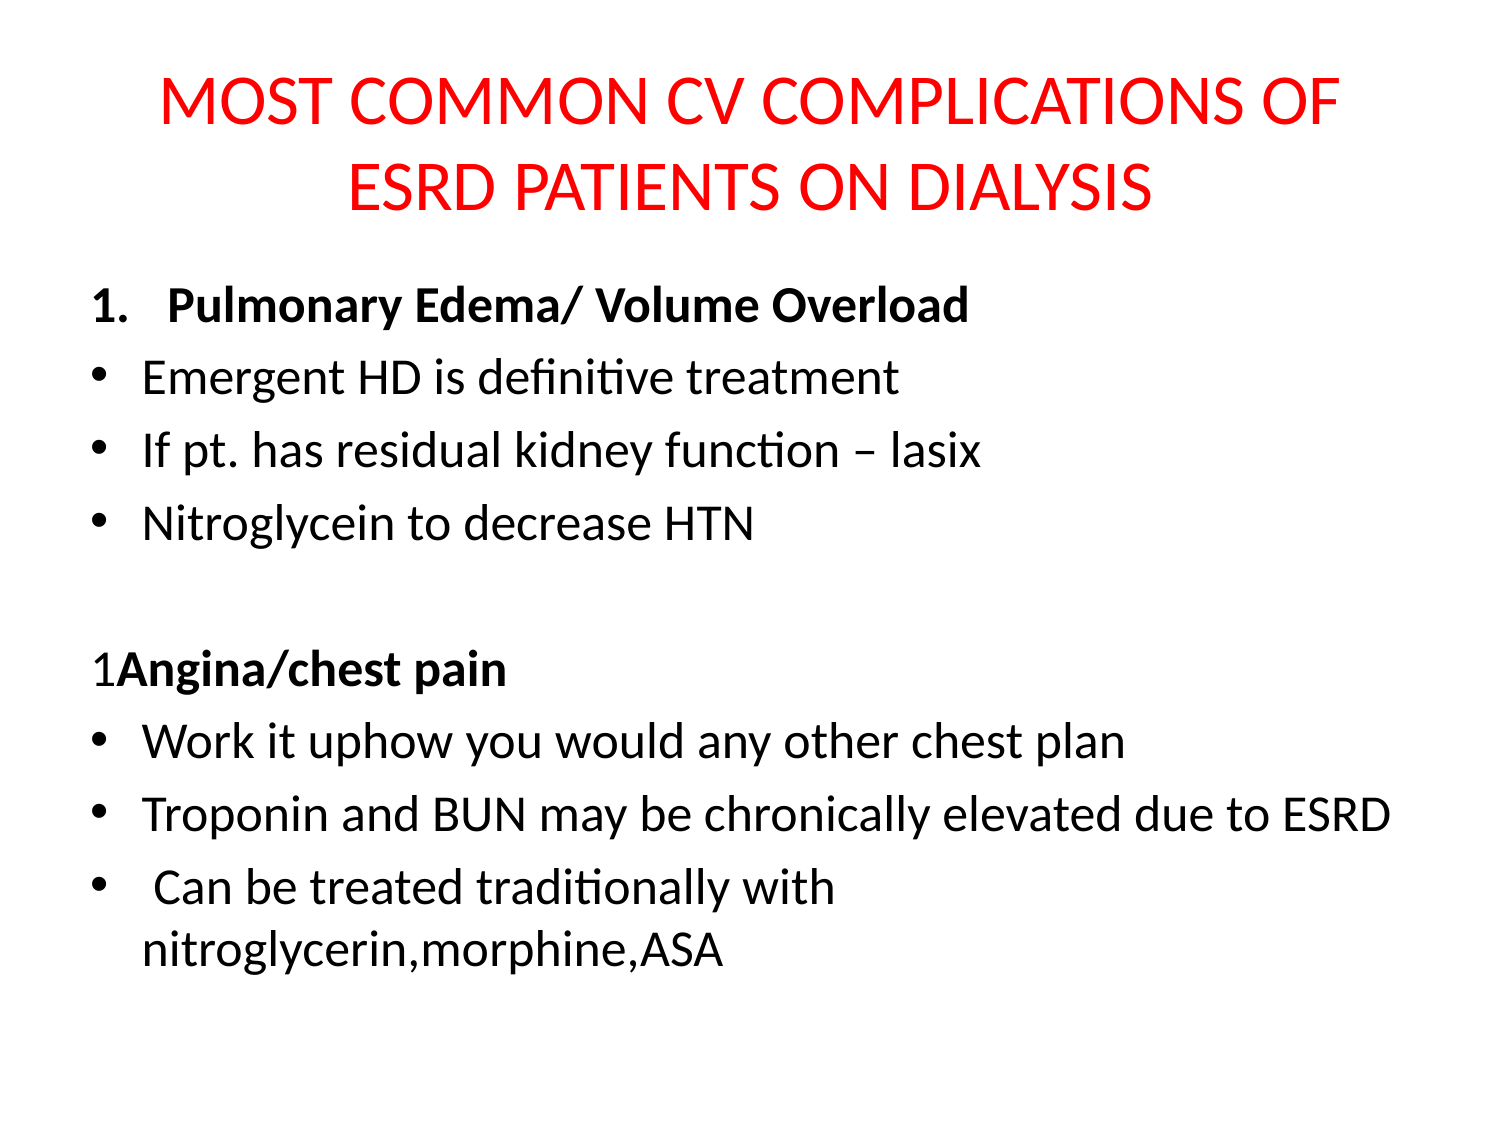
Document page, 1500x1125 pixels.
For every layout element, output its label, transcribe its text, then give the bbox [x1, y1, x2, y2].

list Pulmonary Edema/ Volume Overload Emergent HD is definitive treatment If pt. has residual kidney function – lasix Nitroglycein to decrease HTN 1Angina/chest pain Work it uphow you would any other chest plan Troponin and BUN may be chronically elevated due to ESRD Can be treated traditionally with nitroglycerin,morphine,ASA [75, 262, 1425, 1005]
title MOST COMMON CV COMPLICATIONS OF ESRD PATIENTS ON DIALYSIS [75, 45, 1425, 233]
